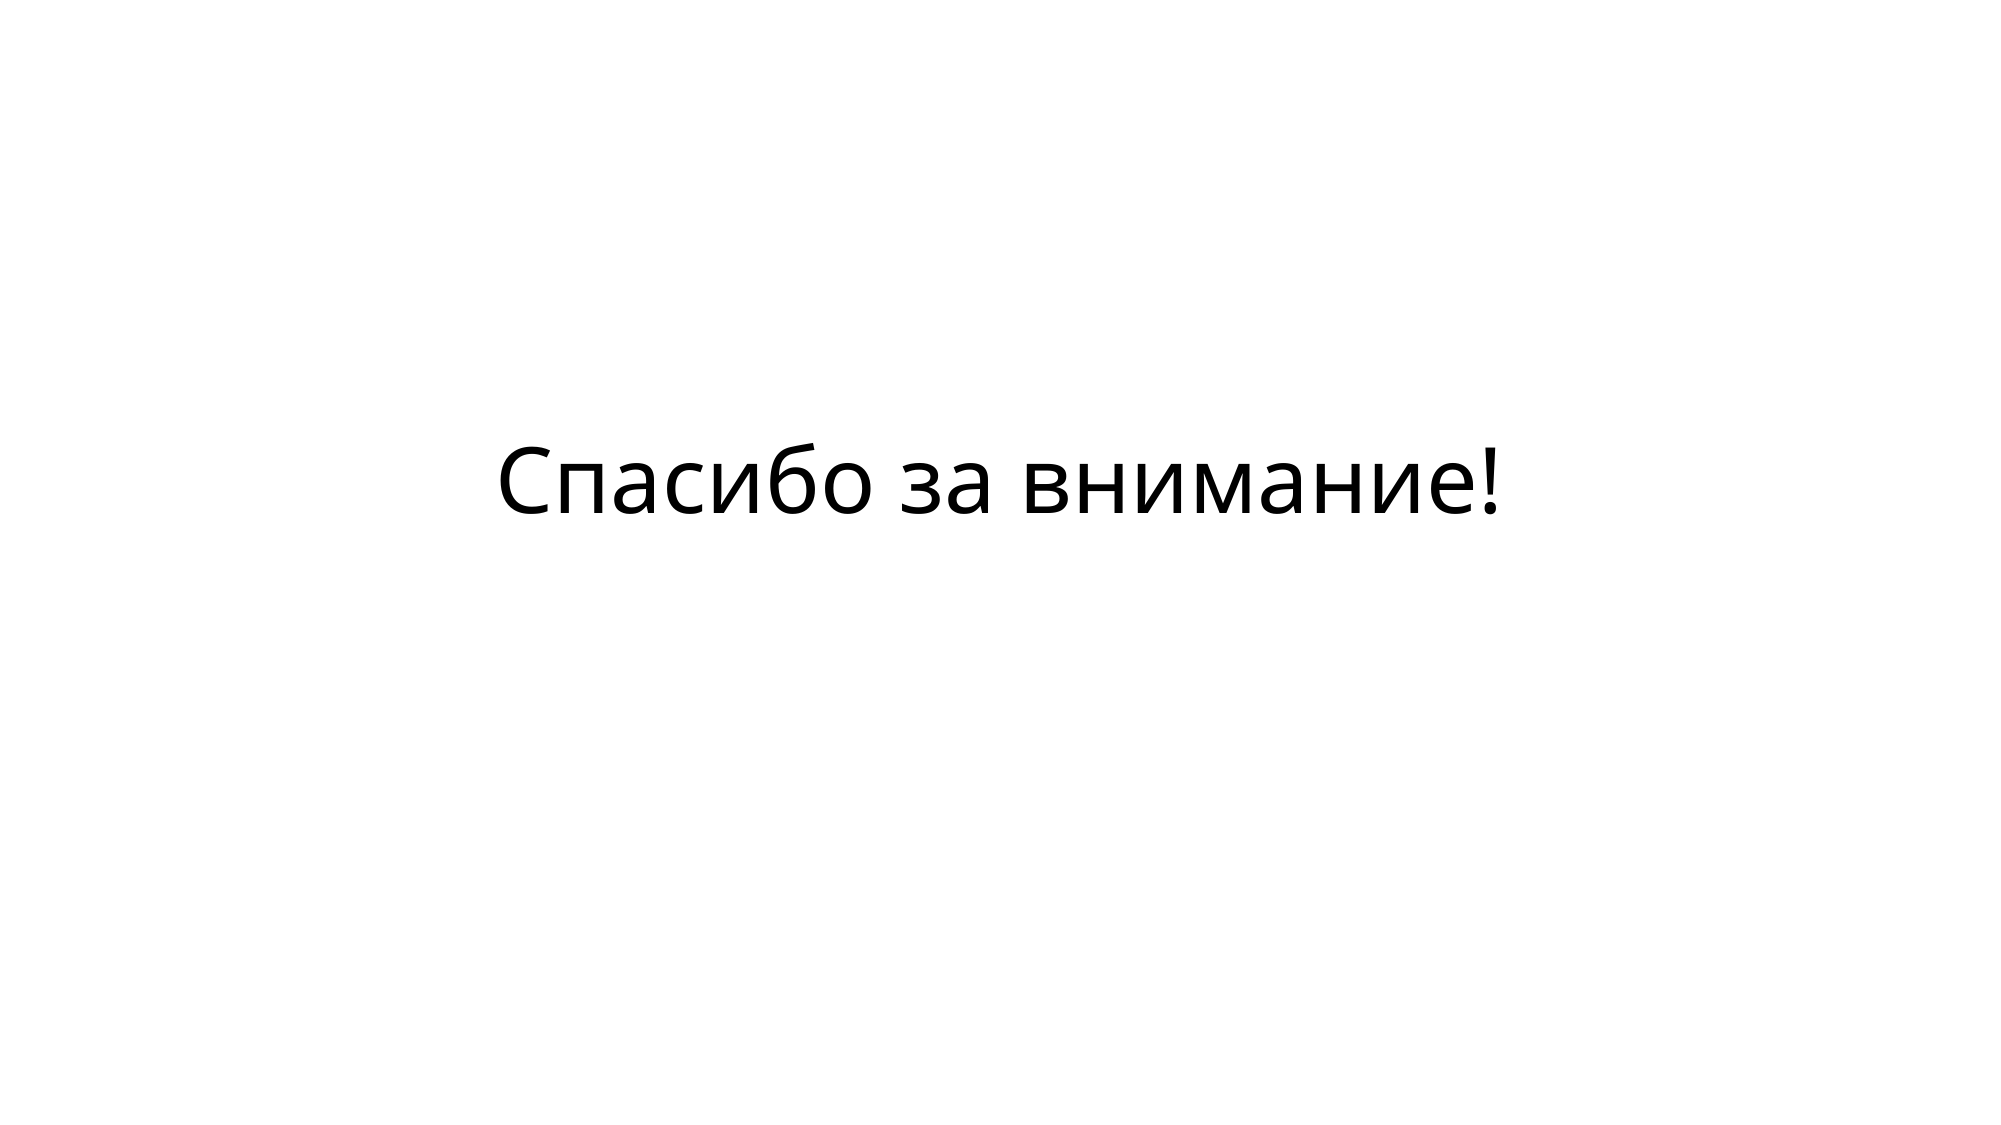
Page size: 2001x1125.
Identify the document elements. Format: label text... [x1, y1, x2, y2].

title Спасибо за внимание! [137, 375, 1863, 593]
